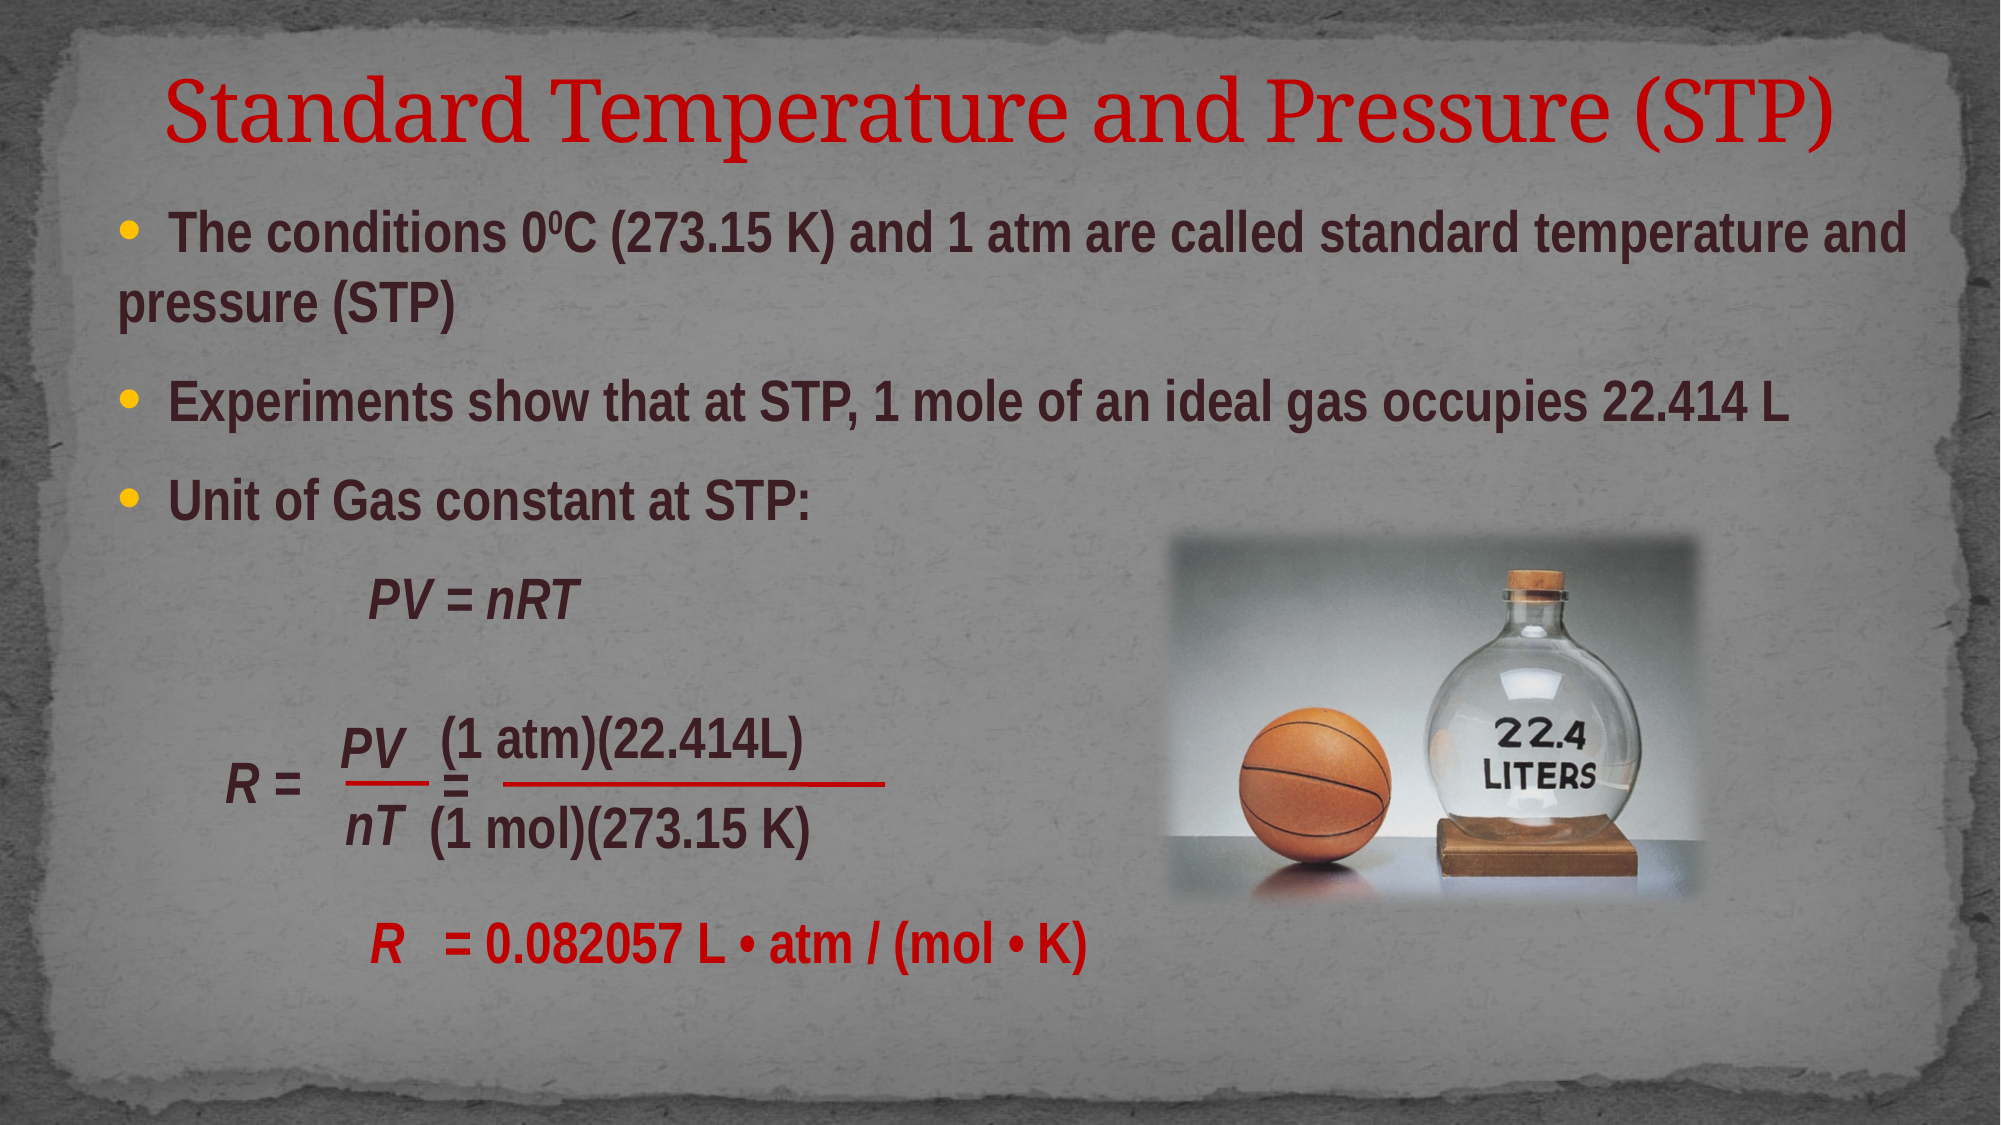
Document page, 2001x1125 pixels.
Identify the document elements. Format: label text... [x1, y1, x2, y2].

text_box R = 0.082057 L • atm / (mol • K) [355, 897, 1104, 983]
text_box Standard Temperature and Pressure (STP) [0, 0, 2000, 168]
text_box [234, 705, 426, 864]
text_box The conditions 00C (273.15 K) and 1 atm are called standard temperature and pressure (STP) Experiments show that at STP, 1 mole of an ideal gas occupies 22.414 L Unit of Gas constant at STP: PV = nRT [102, 186, 1938, 1036]
picture [1155, 521, 1715, 912]
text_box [439, 694, 885, 869]
